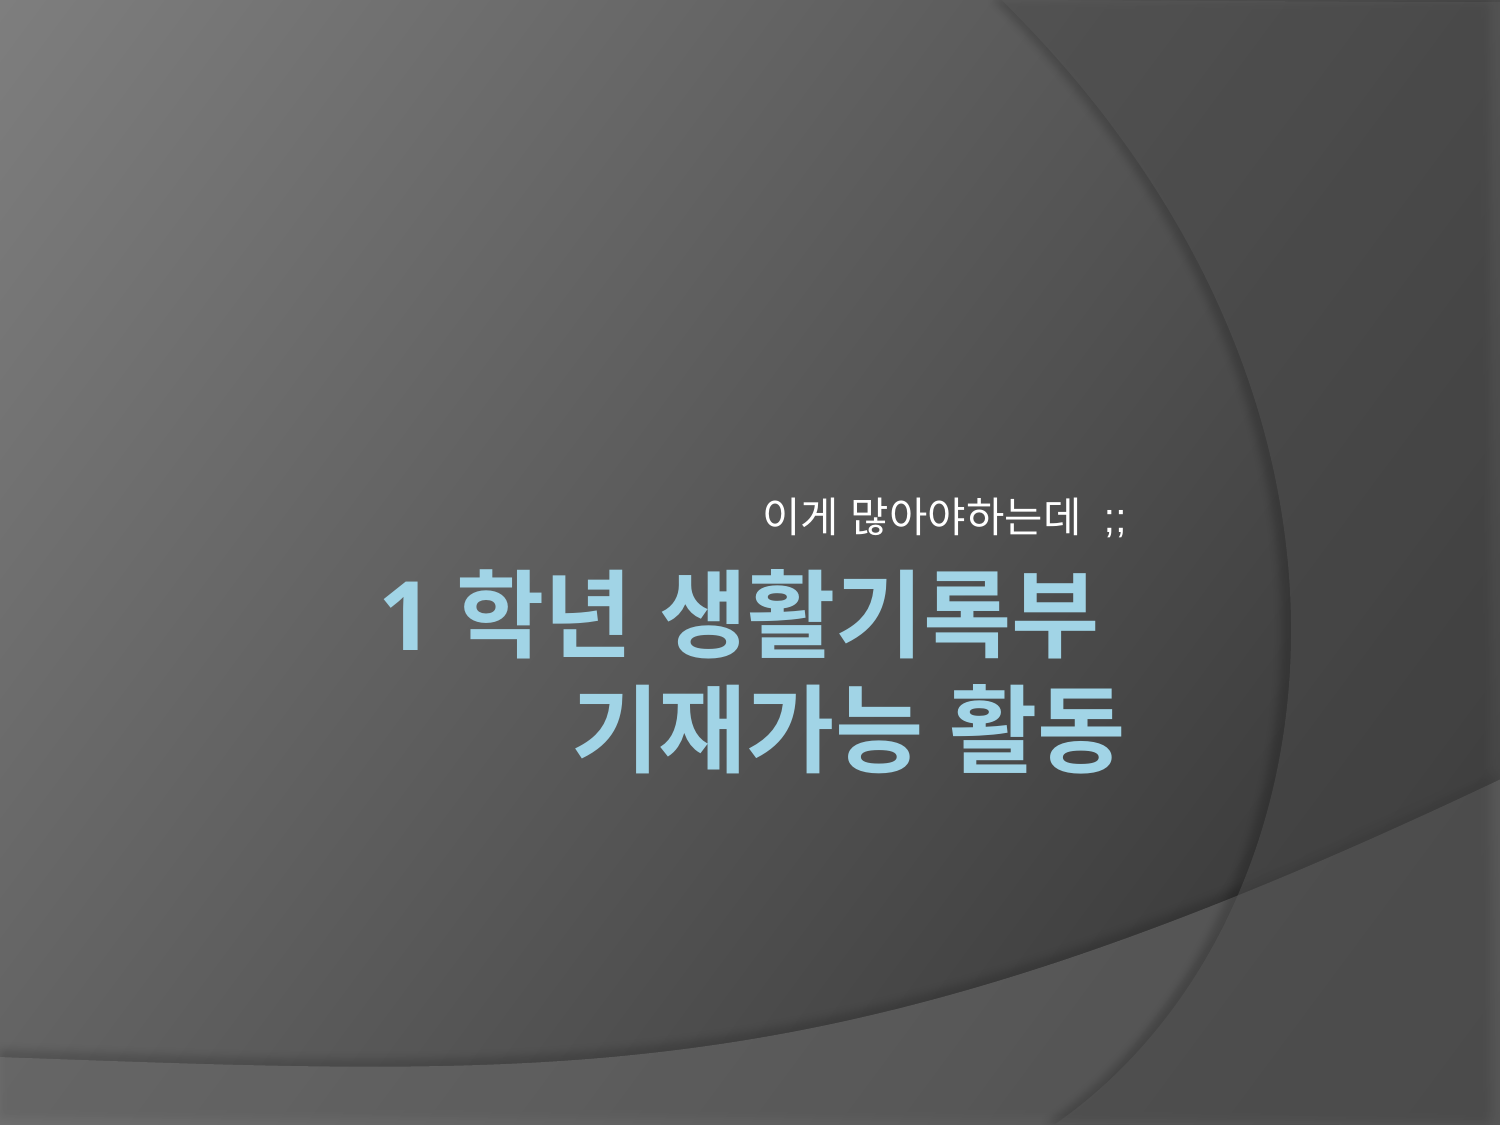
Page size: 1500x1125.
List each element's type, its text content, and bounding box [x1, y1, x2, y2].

title 1학년 생활기록부 기재가능 활동 [70, 547, 1134, 925]
subtitle 이게 많아야하는데 ;; [71, 253, 1134, 541]
